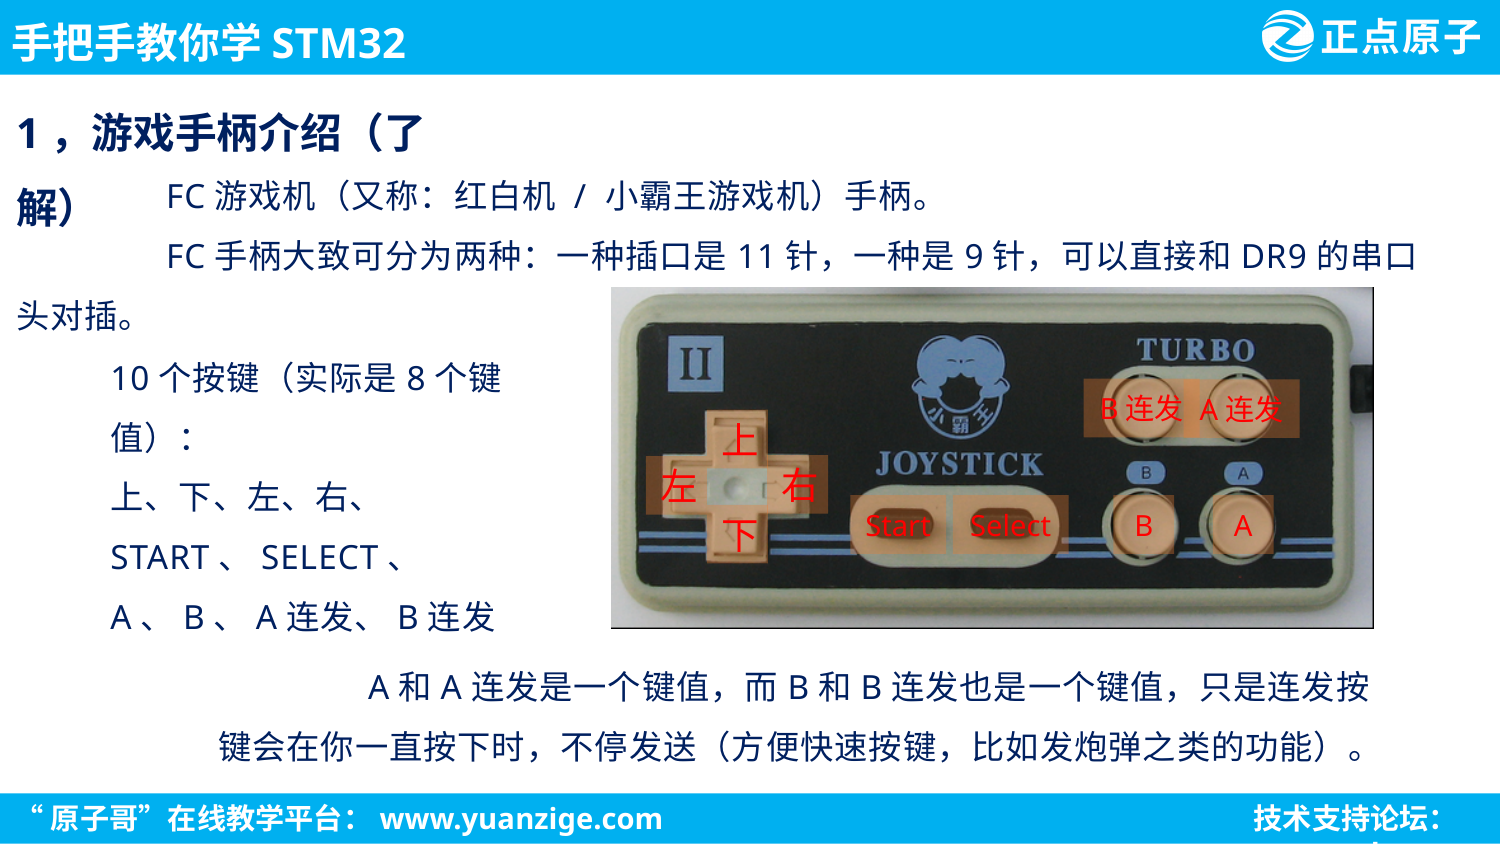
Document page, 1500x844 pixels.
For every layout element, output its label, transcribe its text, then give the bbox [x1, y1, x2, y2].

text_box [478, 0, 1500, 76]
text_box “原子哥”在线教学平台：www.yuanzige.com [0, 793, 883, 843]
text_box 手把手教你学STM32 [0, 0, 967, 75]
picture [1431, 44, 1438, 52]
text_box FC游戏机（又称：红白机 / 小霸王游戏机）手柄。 FC手柄大致可分为两种：一种插口是11针，一种是9针，可以直接和DR9的串口头对插。 [1, 147, 1463, 343]
picture [1445, 21, 1479, 54]
picture [1412, 44, 1418, 52]
picture [1263, 27, 1307, 61]
picture [1404, 20, 1438, 54]
picture [1322, 21, 1357, 52]
text_box 技术支持论坛：www.openedv.com [967, 793, 1480, 844]
text_box [0, 792, 1500, 844]
picture [1364, 45, 1370, 53]
text_box 1，游戏手柄介绍（了解） [1, 74, 478, 147]
text_box A和A连发是一个键值，而B和B连发也是一个键值，只是连发按键会在你一直按下时，不停发送（方便快速按键，比如发炮弹之类的功能）。 [203, 638, 1393, 774]
picture [1267, 11, 1313, 45]
picture [1391, 45, 1397, 53]
text_box 10个按键（实际是8个键值）： 上、下、左、右、 START、SELECT、 A、B、A连发、B连发 [95, 329, 585, 644]
picture [1367, 18, 1396, 42]
picture [611, 287, 1374, 629]
